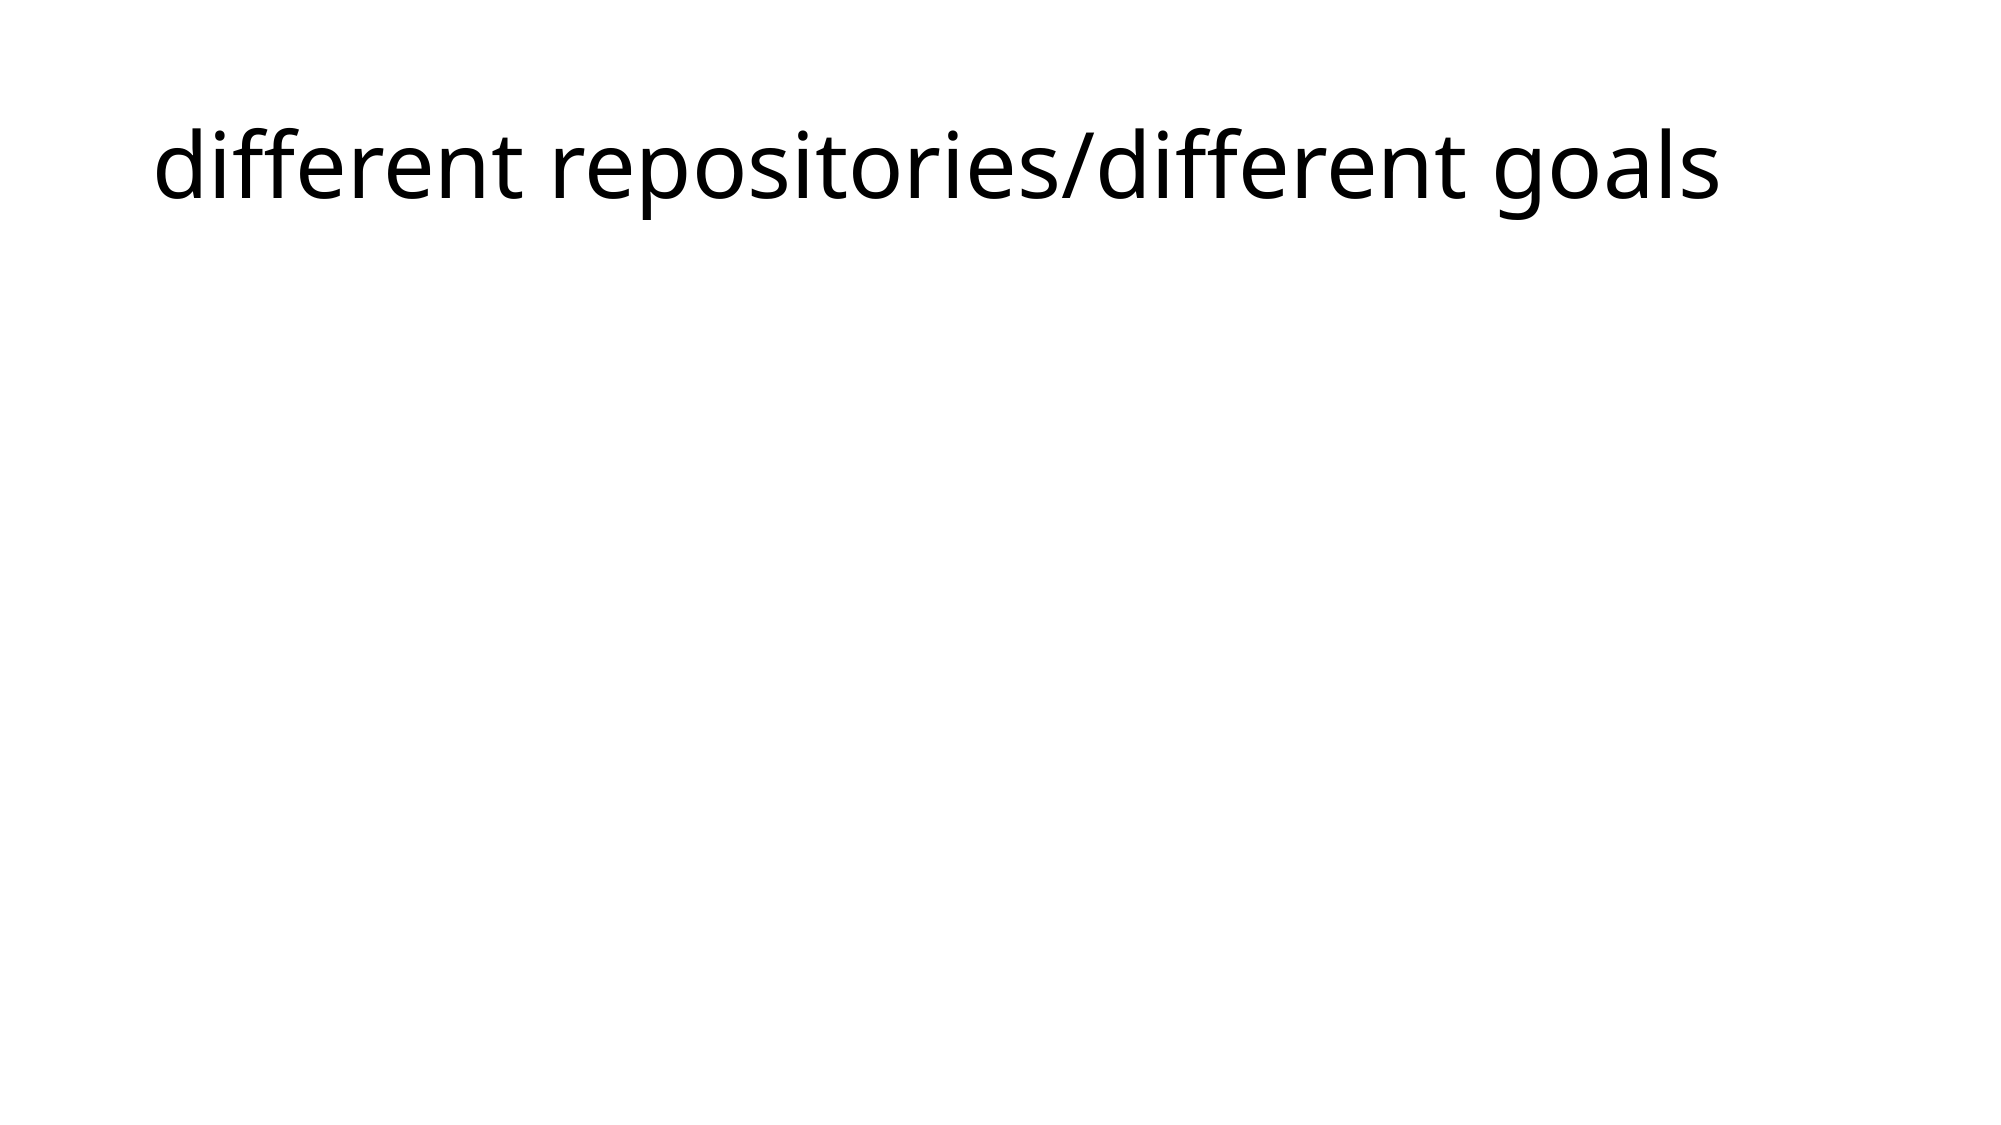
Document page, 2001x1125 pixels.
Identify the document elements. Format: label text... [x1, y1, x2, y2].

title different repositories/different goals [137, 59, 1863, 278]
